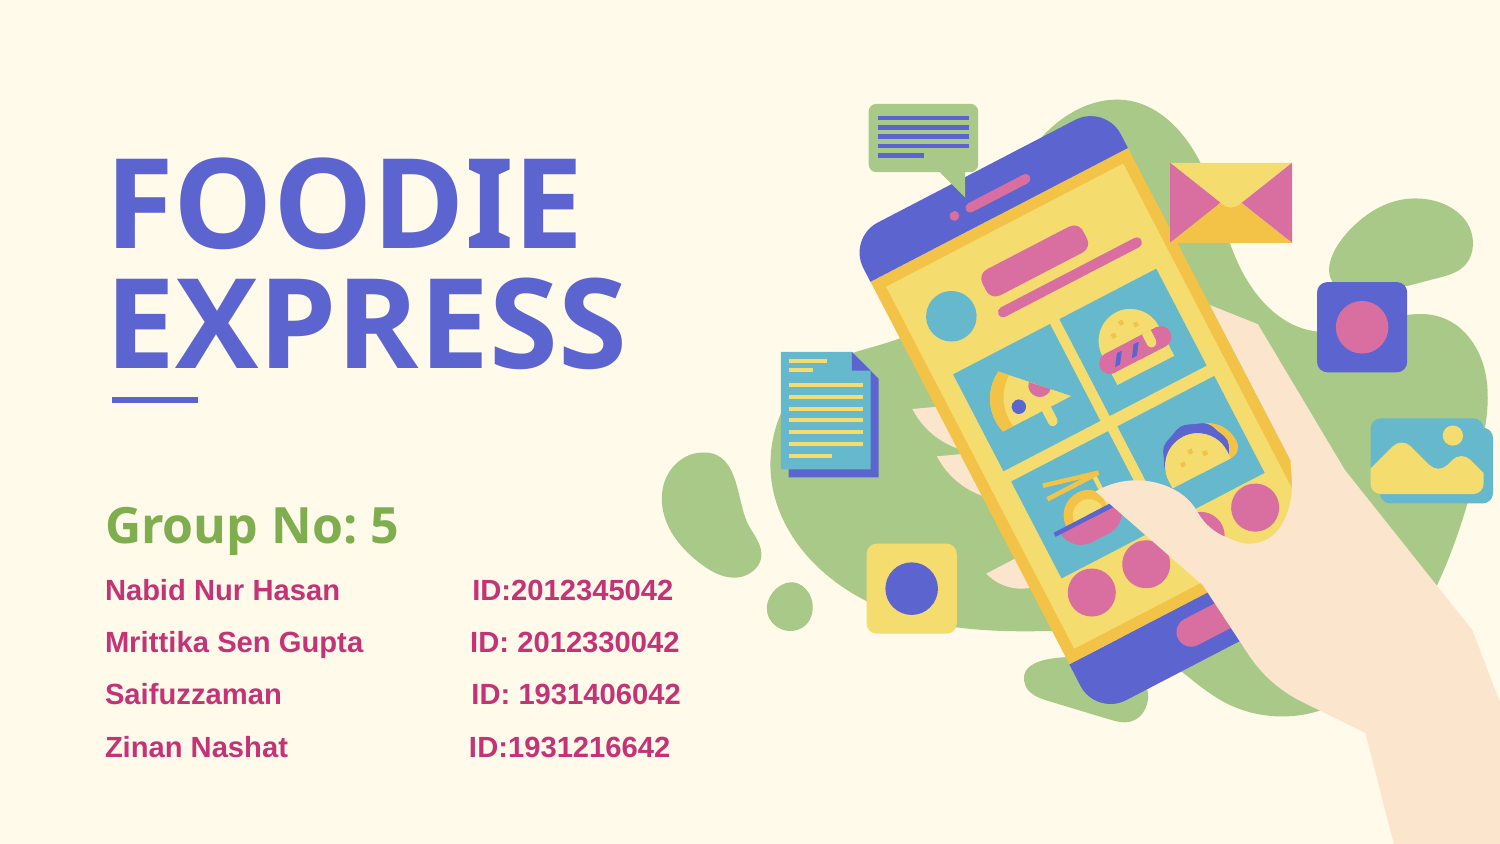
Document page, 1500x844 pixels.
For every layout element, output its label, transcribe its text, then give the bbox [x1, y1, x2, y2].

title FOODIE EXPRESS [90, 10, 684, 408]
subtitle Group No: 5 Nabid Nur Hasan ID:2012345042 Mrittika Sen Gupta ID: 2012330042 Saifuzzaman ID: 1931406042 Zinan Nashat ID:1931216642 [90, 478, 714, 844]
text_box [659, 99, 1491, 723]
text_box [780, 103, 1500, 844]
